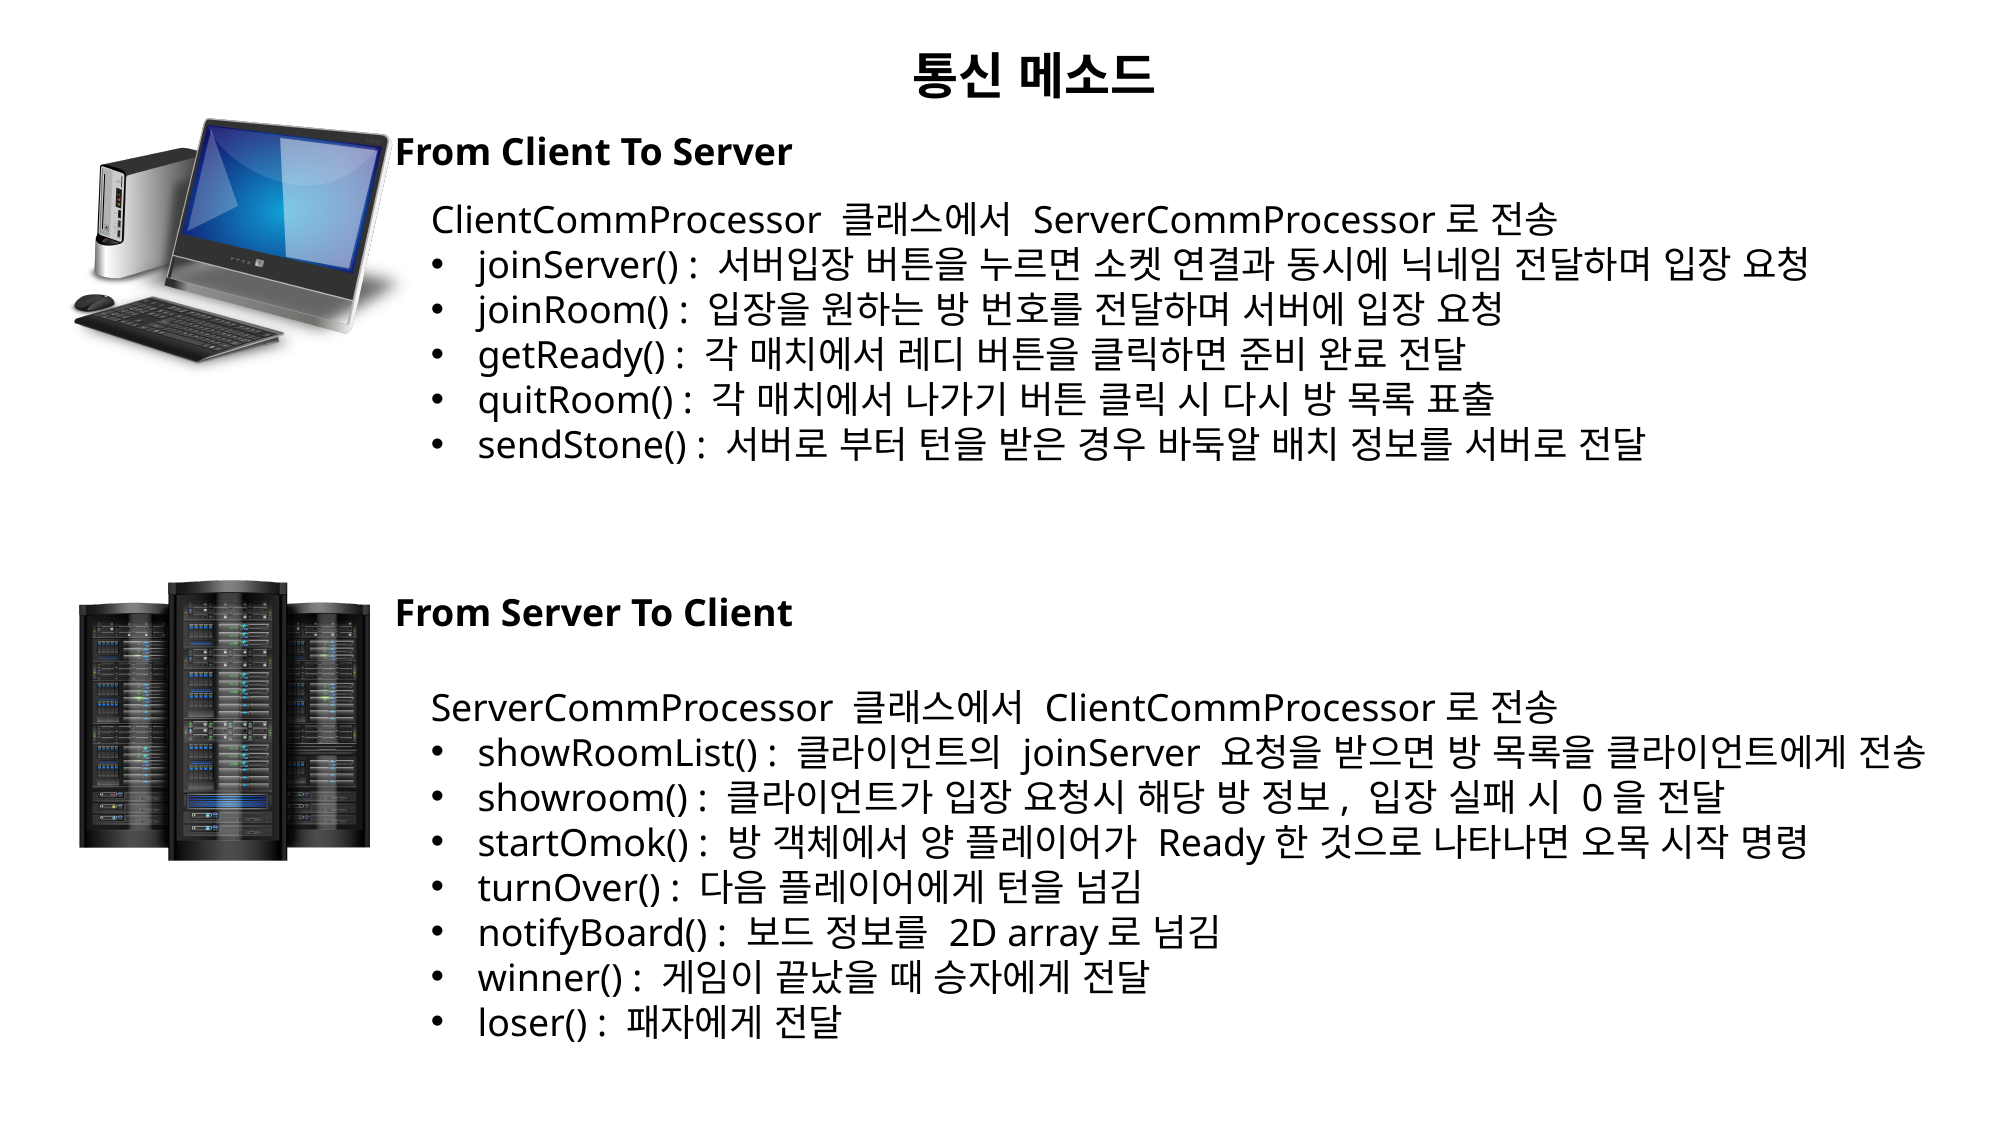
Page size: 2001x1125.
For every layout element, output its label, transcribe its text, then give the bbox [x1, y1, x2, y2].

text_box From Server To Client [371, 581, 818, 642]
text_box 통신 메소드 [416, 36, 1653, 112]
picture [64, 112, 417, 378]
text_box From Client To Server [417, 120, 818, 181]
text_box ServerCommProcessor 클래스에서 ClientCommProcessor로 전송 showRoomList() : 클라이언트의 joinServer 요청을 받으면 방 목록을 클라이언트에게 전송 showroom() : 클라이언트가 입장 요청시 해당 방 정보, 입장 실패 시 0을 전달 startOmok() : 방 객체에서 양 플레이어가 Ready한 것으로 나타나면 오목 시작 명령 turnOver() : 다음 플레이어에게 턴을 넘김 notifyBoard() : 보드 정보를 2D array로 넘김 winner() : 게임이 끝났을 때 승자에게 전달 loser() : 패자에게 전달 [416, 676, 1995, 1051]
picture [79, 574, 371, 866]
text_box ClientCommProcessor 클래스에서 ServerCommProcessor로 전송 joinServer() : 서버입장 버튼을 누르면 소켓 연결과 동시에 닉네임 전달하며 입장 요청 joinRoom() : 입장을 원하는 방 번호를 전달하며 서버에 입장 요청 getReady() : 각 매치에서 레디 버튼을 클릭하면 준비 완료 전달 quitRoom() : 각 매치에서 나가기 버튼 클릭 시 다시 방 목록 표출 sendStone() : 서버로 부터 턴을 받은 경우 바둑알 배치 정보를 서버로 전달 [416, 188, 1995, 473]
